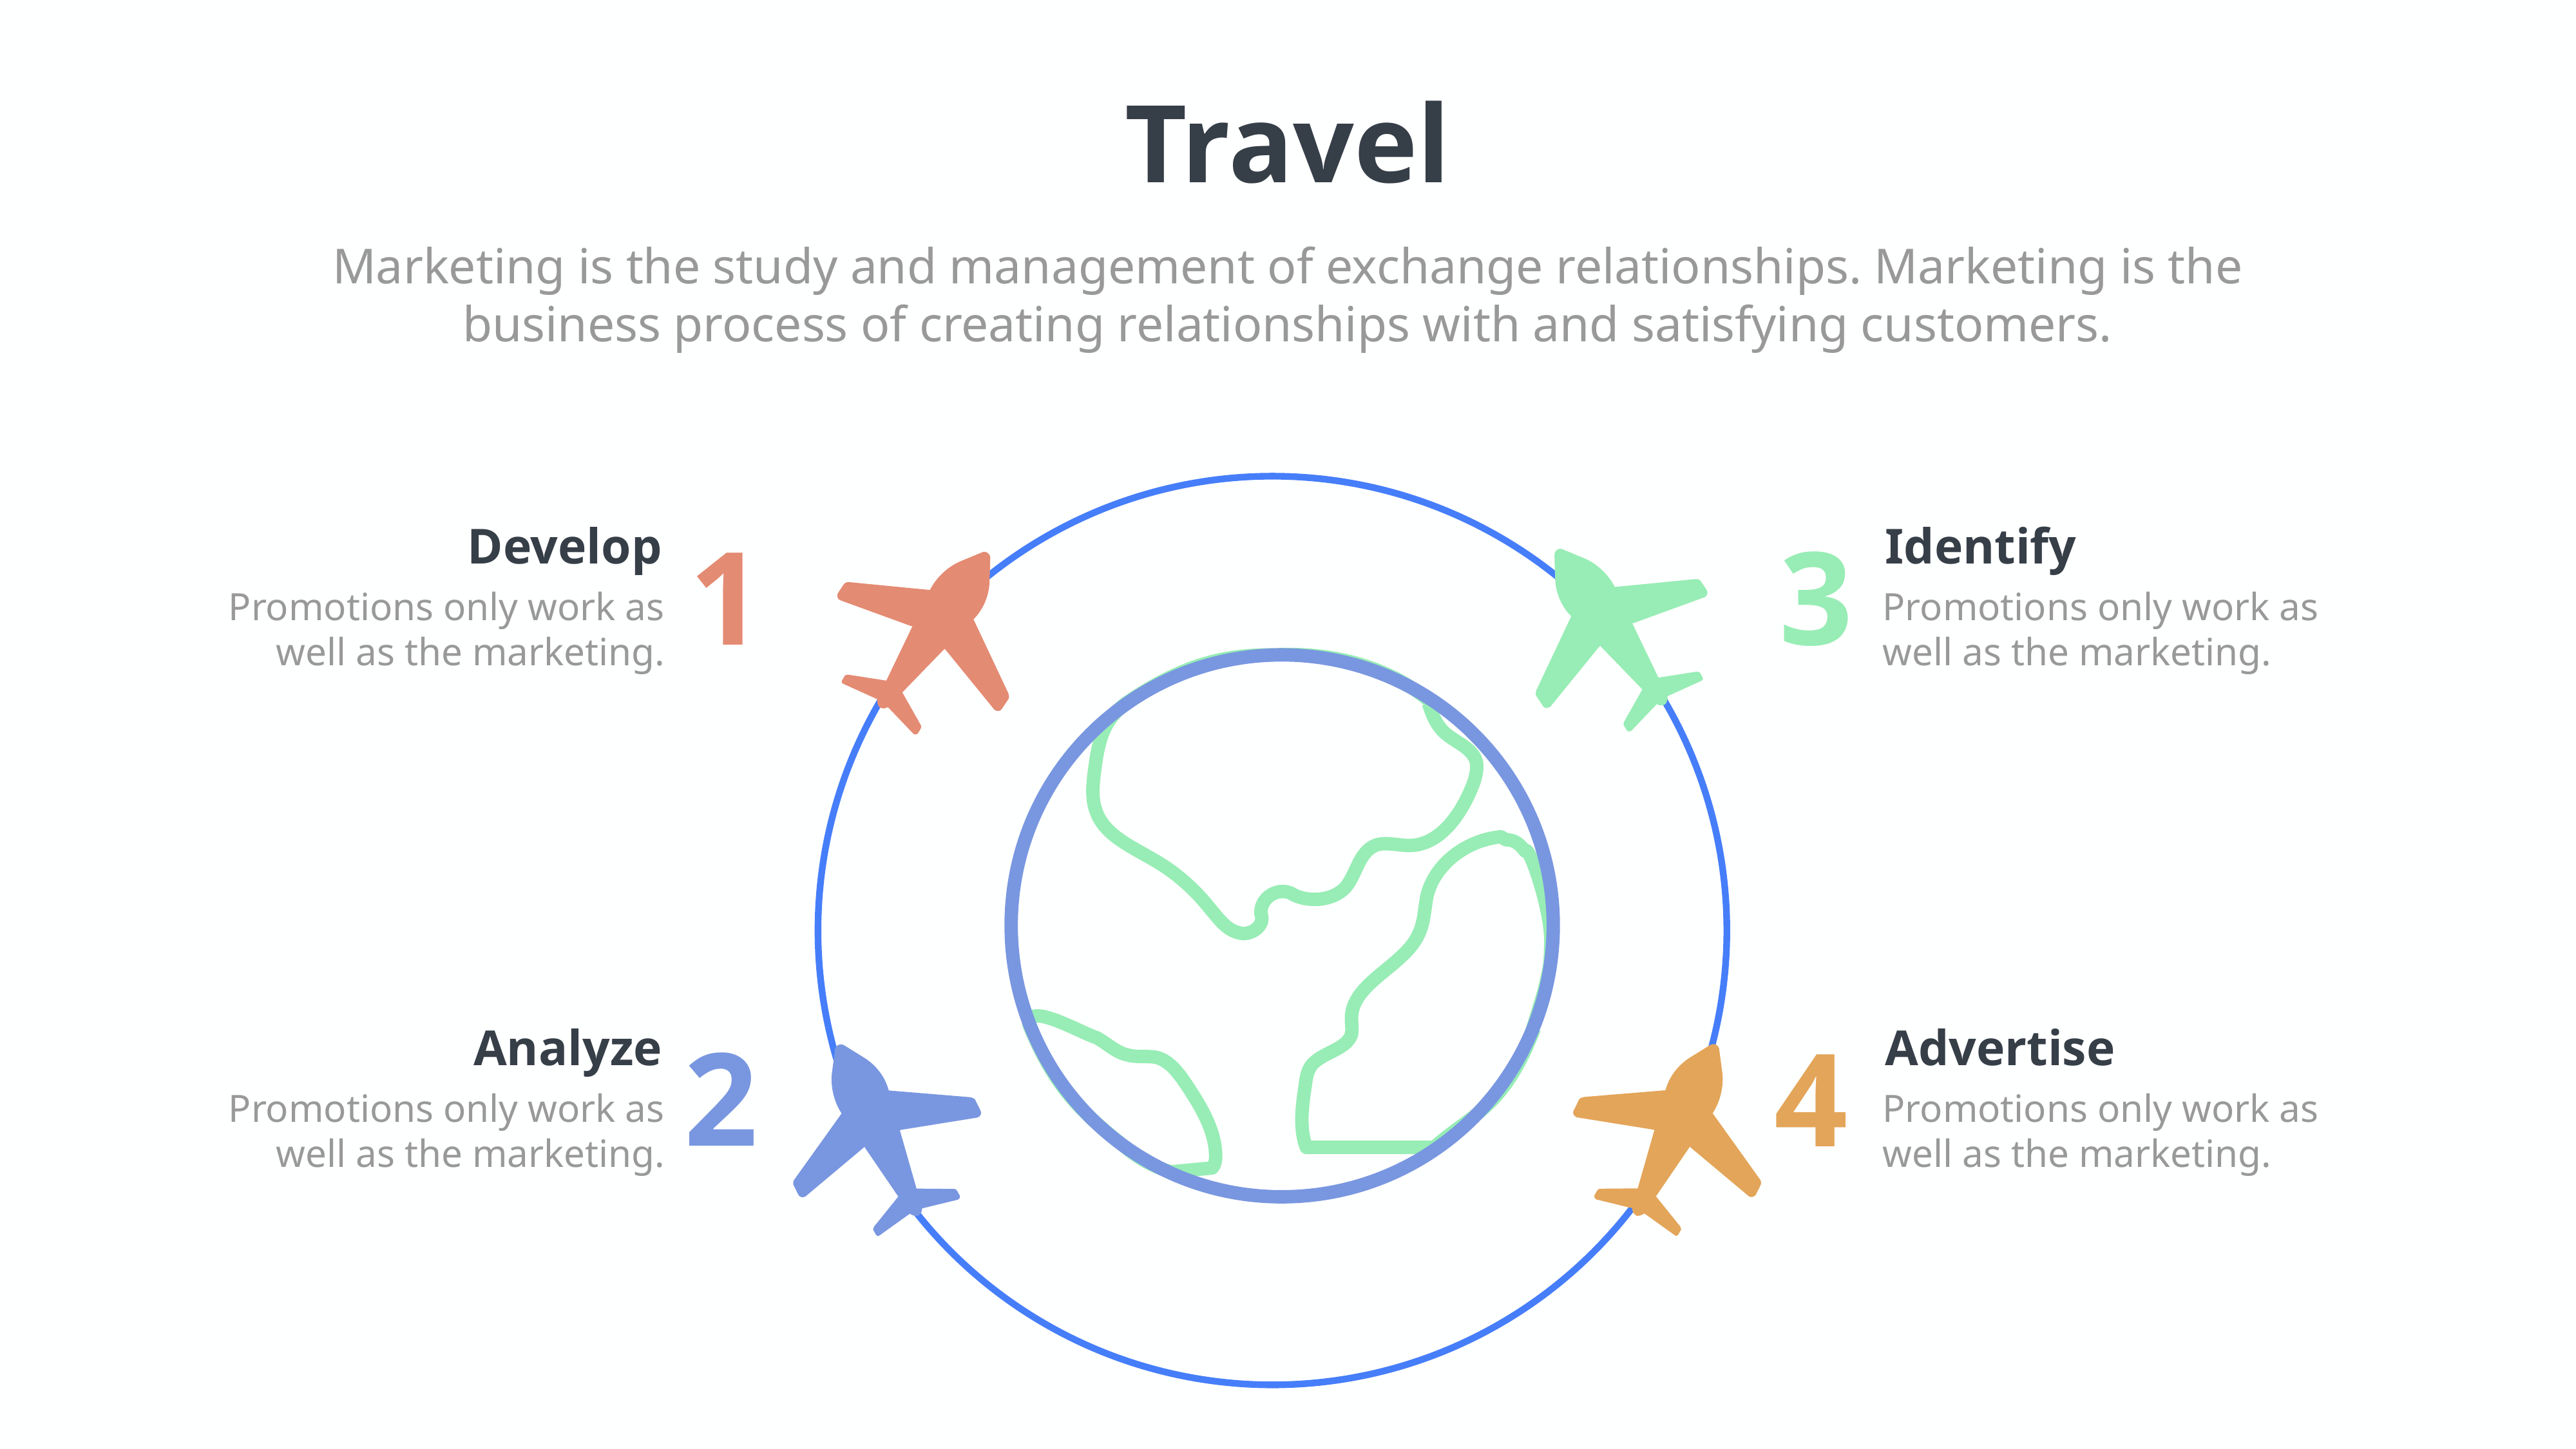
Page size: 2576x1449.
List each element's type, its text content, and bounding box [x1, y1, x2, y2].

text_box 4 [1765, 1012, 1858, 1177]
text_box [196, 1012, 674, 1181]
text_box 2 [674, 1012, 768, 1177]
text_box Travel [1115, 70, 1460, 209]
text_box [1011, 654, 1554, 1197]
text_box [837, 551, 1009, 735]
text_box [1536, 549, 1708, 732]
text_box Marketing is the study and management of exchange relationships. Marketing is the business process of creating relationships with and satisfying customers. [259, 230, 2317, 356]
text_box [817, 476, 1727, 1385]
text_box [793, 1044, 982, 1236]
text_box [1873, 511, 2351, 679]
text_box 3 [1770, 511, 1864, 676]
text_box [1873, 1012, 2351, 1181]
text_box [196, 511, 674, 679]
text_box 1 [680, 511, 774, 676]
text_box [1573, 1044, 1761, 1236]
